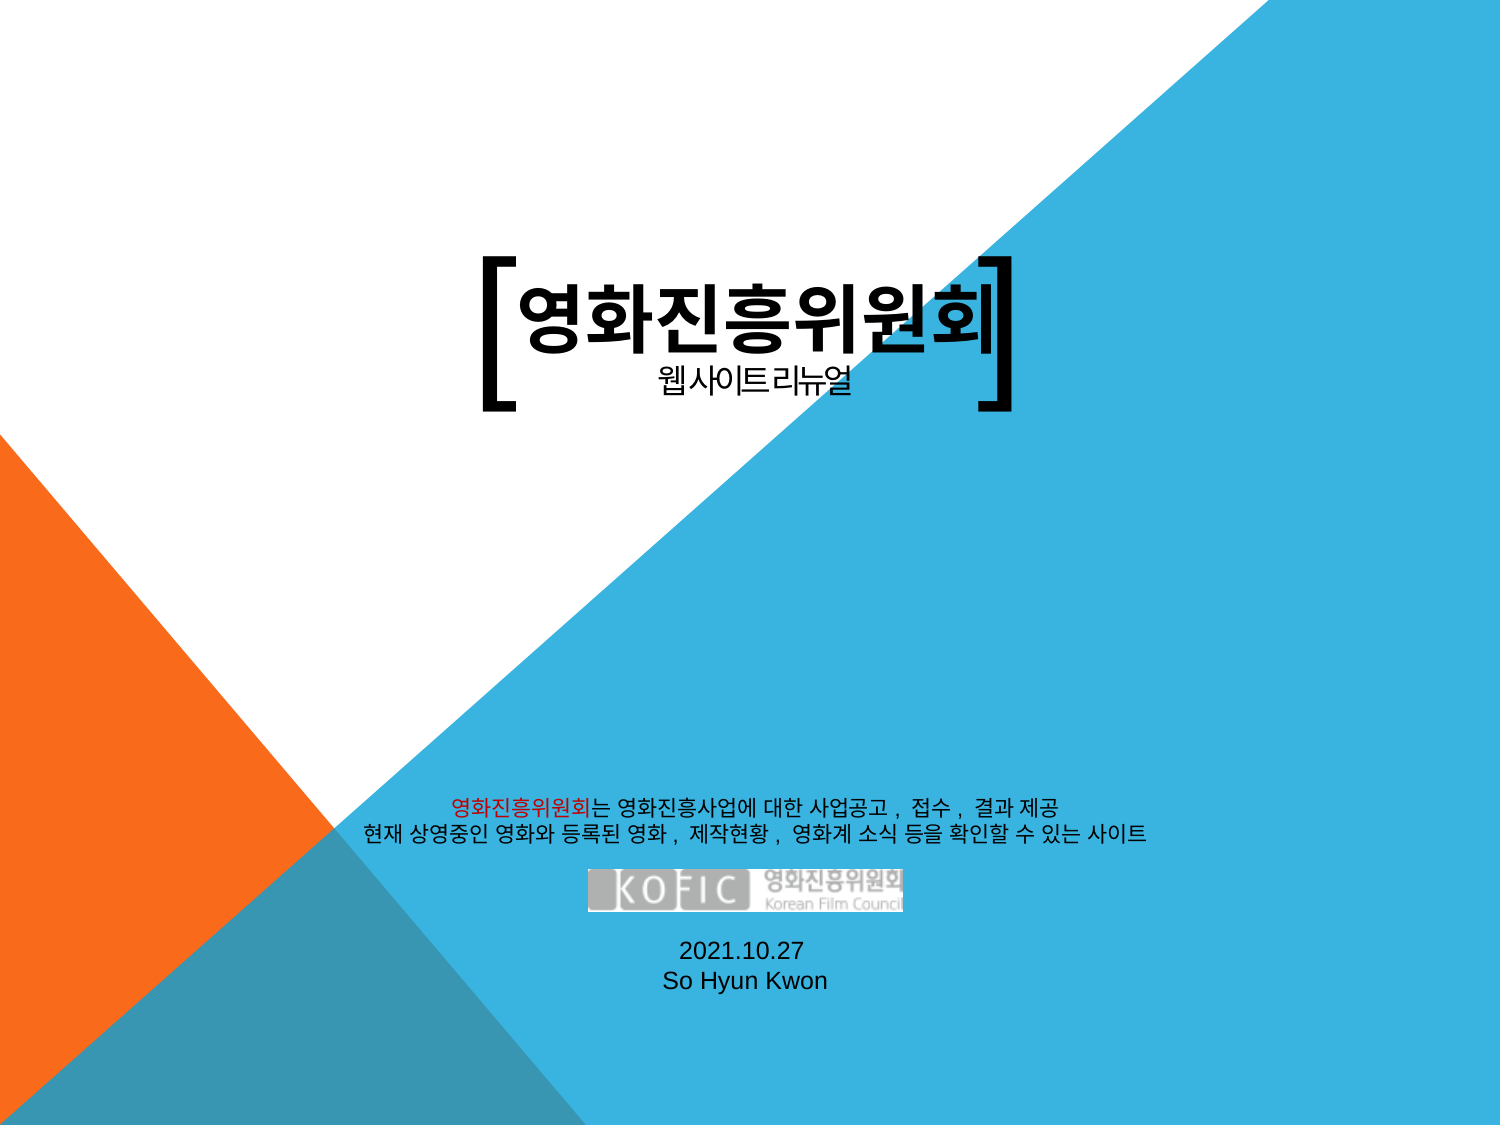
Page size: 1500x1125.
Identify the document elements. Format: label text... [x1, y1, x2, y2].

text_box 웹 사이트 리뉴얼 [642, 353, 870, 408]
picture [588, 869, 903, 912]
text_box 영화진흥위원회는 영화진흥사업에 대한 사업공고, 접수, 결과 제공 현재 상영중인 영화와 등록된 영화, 제작현황, 영화계 소식 등을 확인할 수 있는 사이트 [289, 787, 1223, 855]
text_box 2021.10.27 So Hyun Kwon [647, 926, 844, 1002]
text_box [ ] [456, 203, 1039, 419]
